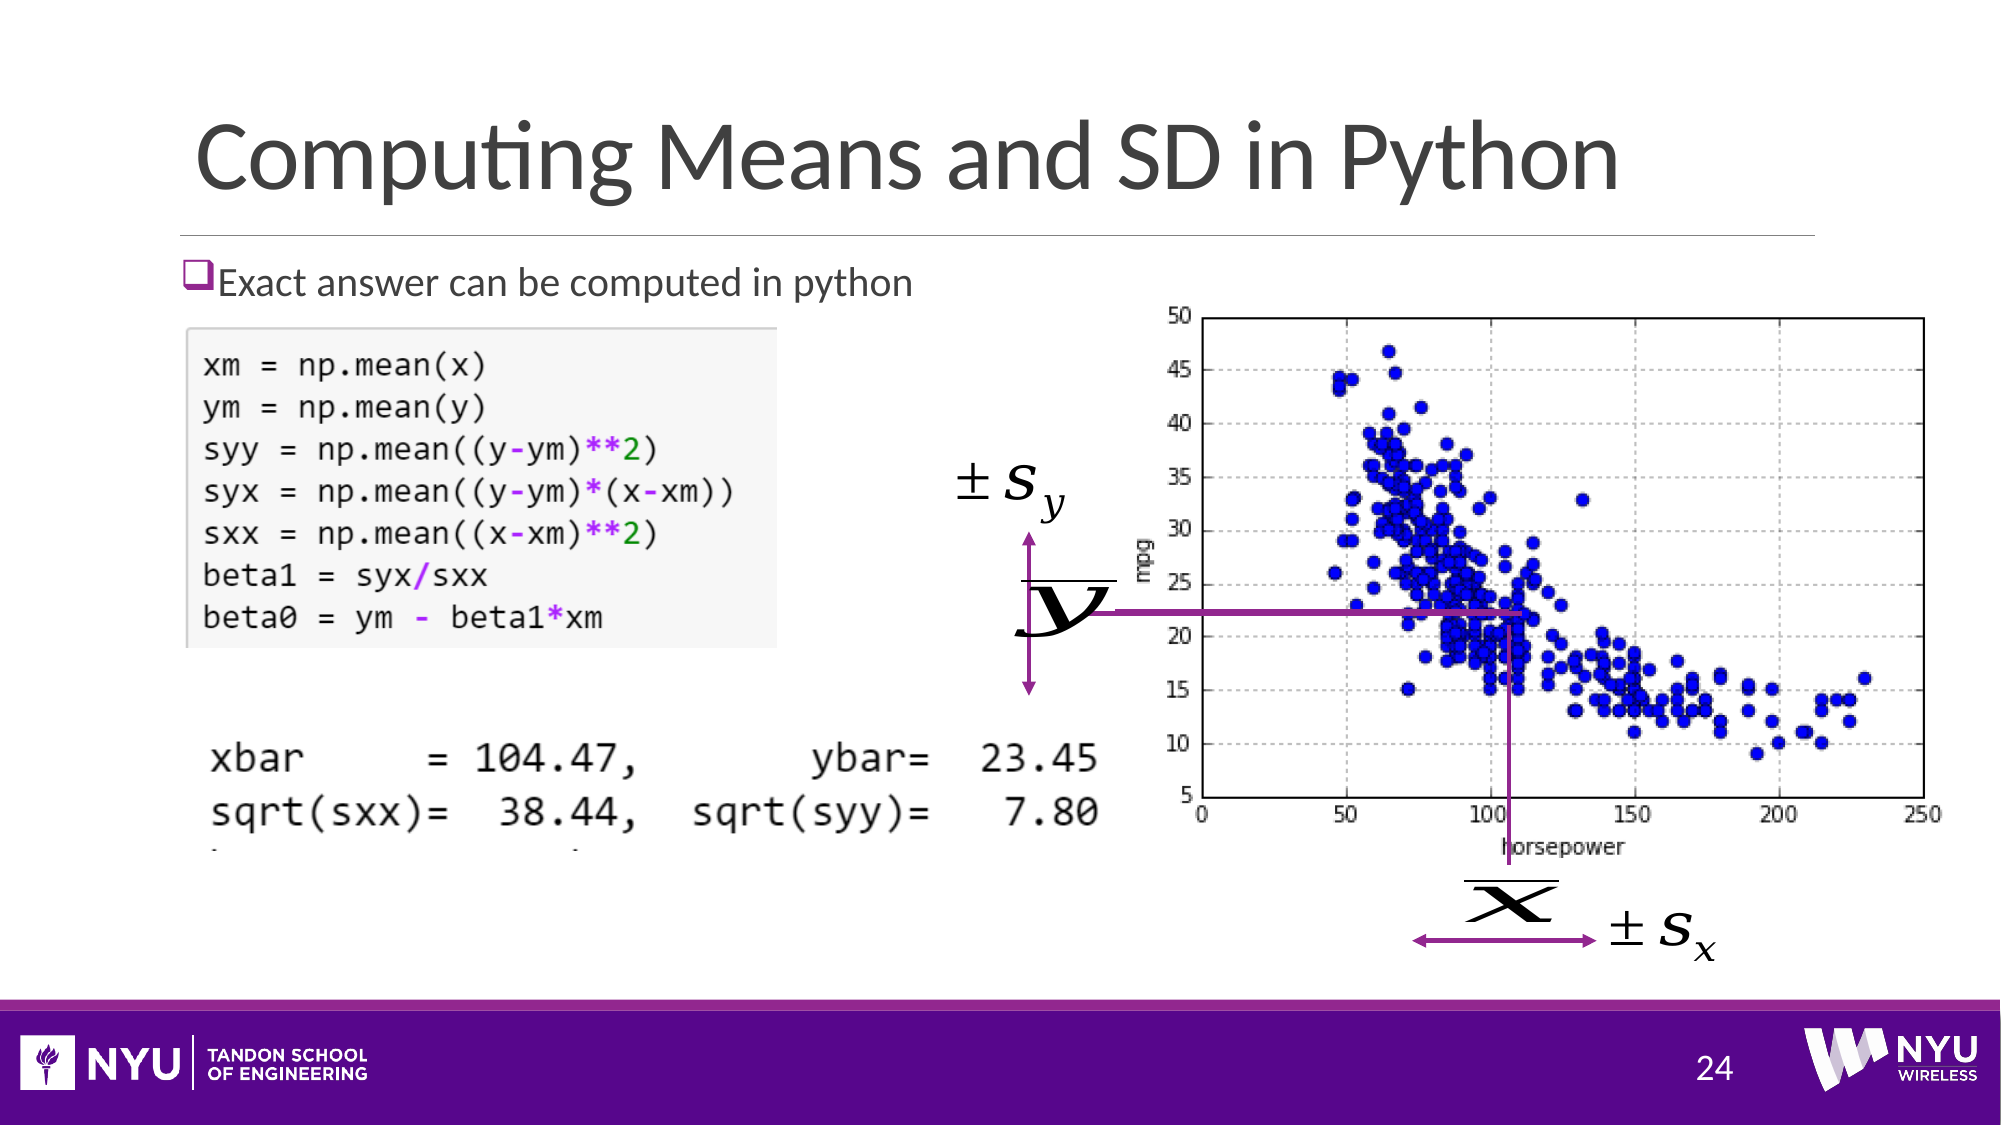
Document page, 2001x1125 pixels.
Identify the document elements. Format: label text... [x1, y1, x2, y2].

picture [175, 304, 777, 649]
list Exact answer can be computed in python [180, 252, 1029, 449]
title Computing Means and SD in Python [180, 47, 1830, 218]
picture [175, 284, 2000, 859]
slide_number 24 [1533, 1035, 1749, 1096]
